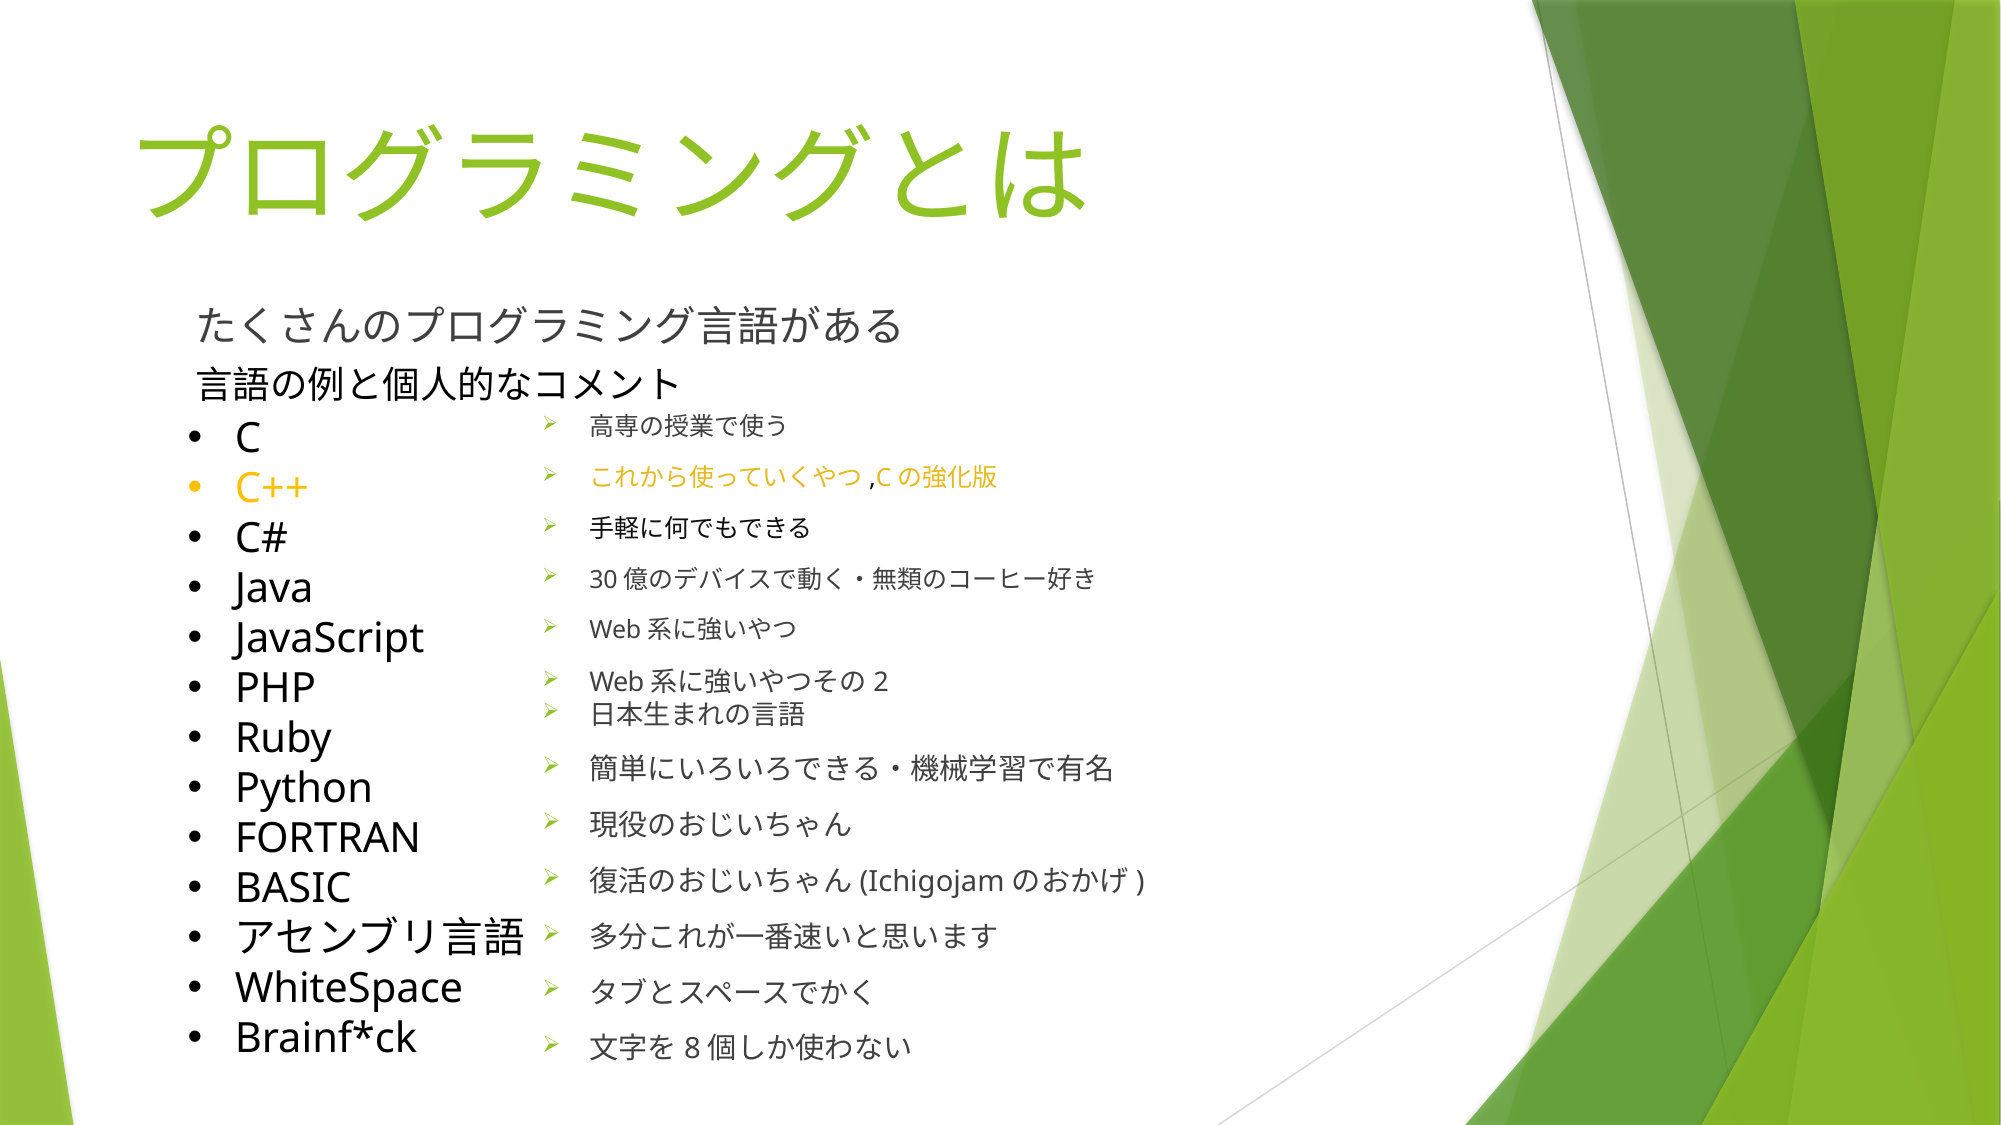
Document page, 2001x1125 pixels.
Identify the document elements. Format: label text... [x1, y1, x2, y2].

text_box C C++ C# Java JavaScript PHP Ruby Python FORTRAN BASIC アセンブリ言語 WhiteSpace Brainf*ck [185, 408, 540, 1062]
text_box たくさんのプログラミング言語がある 言語の例と個人的なコメント [192, 285, 907, 407]
text_box 高専の授業で使う これから使っていくやつ,Cの強化版 手軽に何でもできる 30億のデバイスで動く・無類のコーヒー好き Web系に強いやつ Web系に強いやつその2 日本生まれの言語 簡単にいろいろできる・機械学習で有名 現役のおじいちゃん 復活のおじいちゃん(Ichigojamのおかげ) 多分これが一番速いと思います タブとスペースでかく 文字を8個しか使わない [540, 408, 1381, 1065]
title プログラミングとは [111, 99, 1522, 317]
